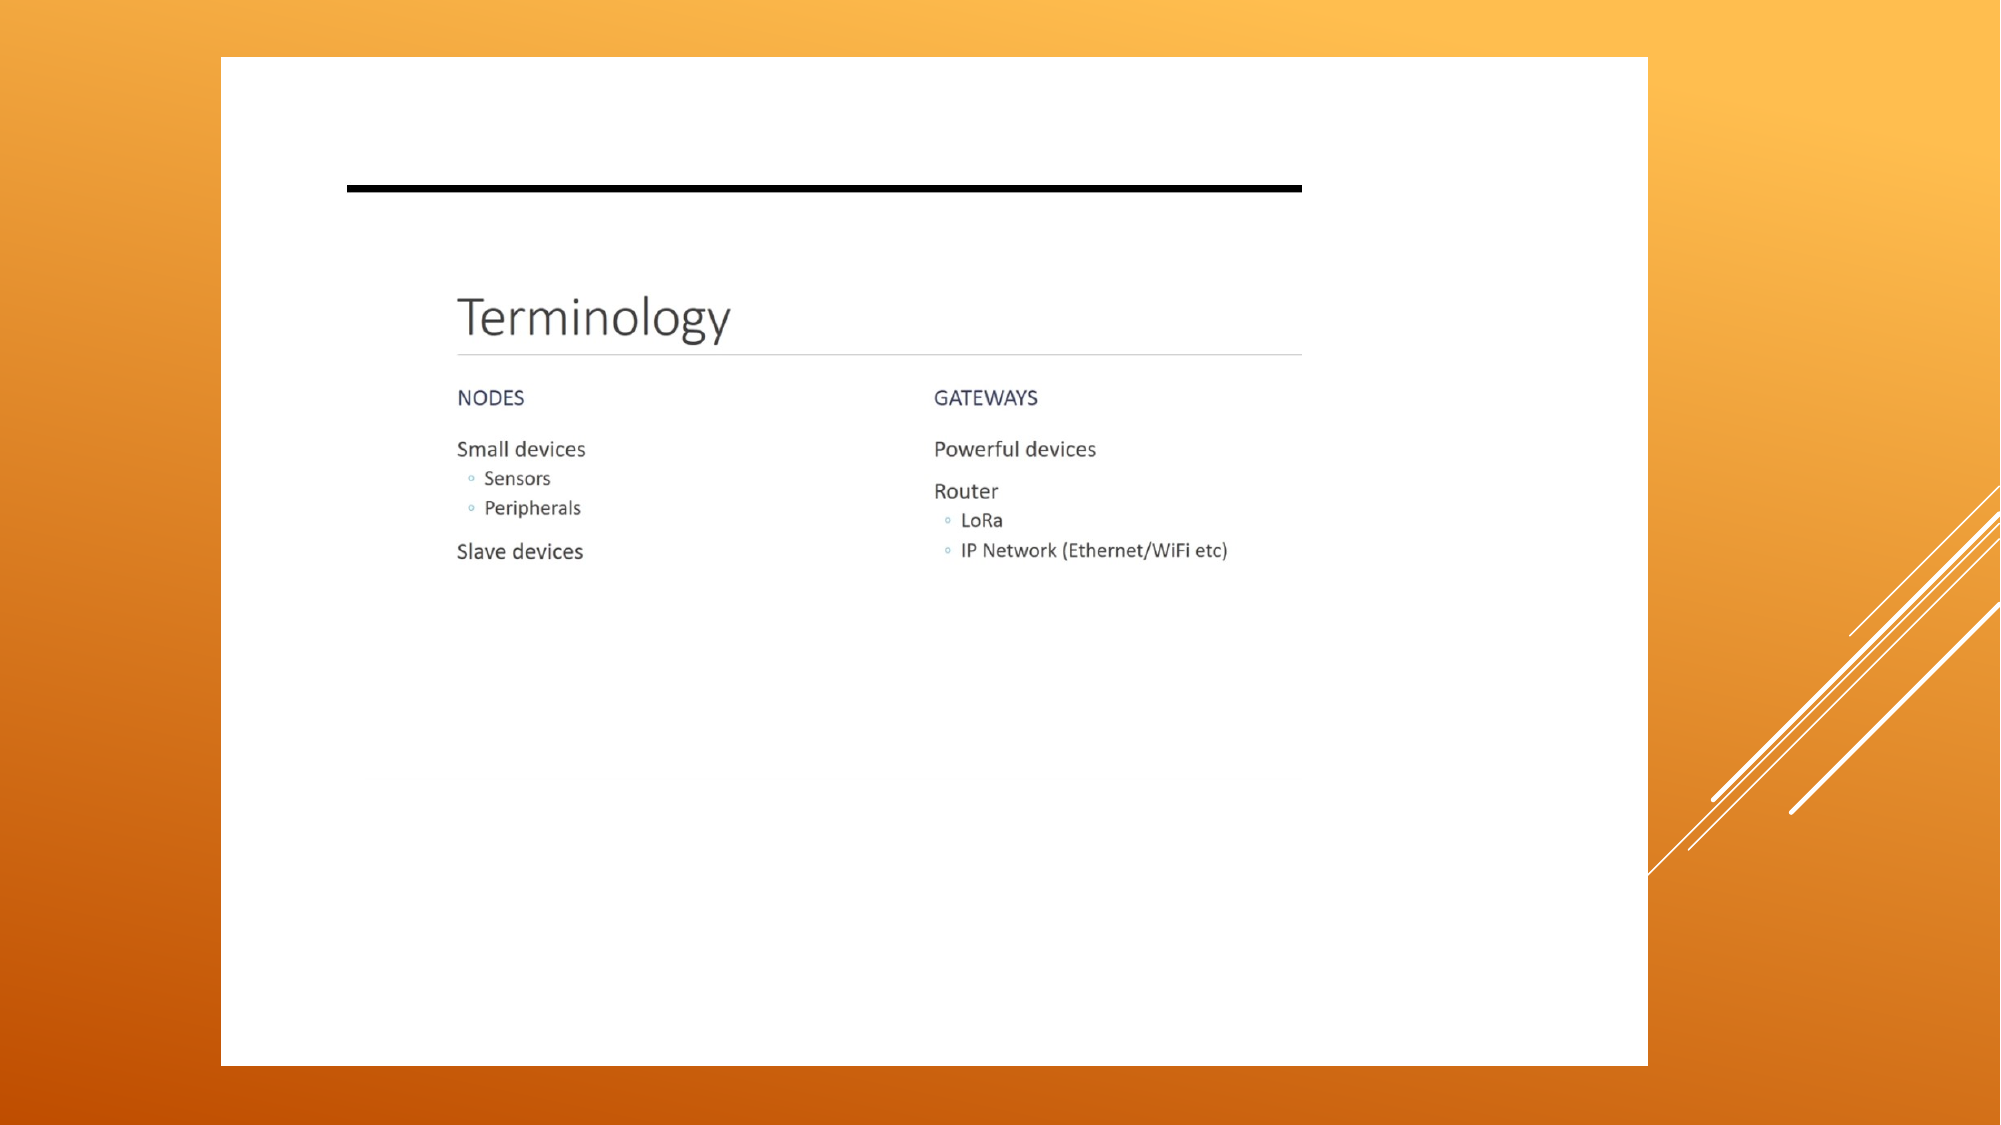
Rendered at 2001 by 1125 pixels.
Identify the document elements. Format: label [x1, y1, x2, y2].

picture [220, 57, 1649, 1067]
